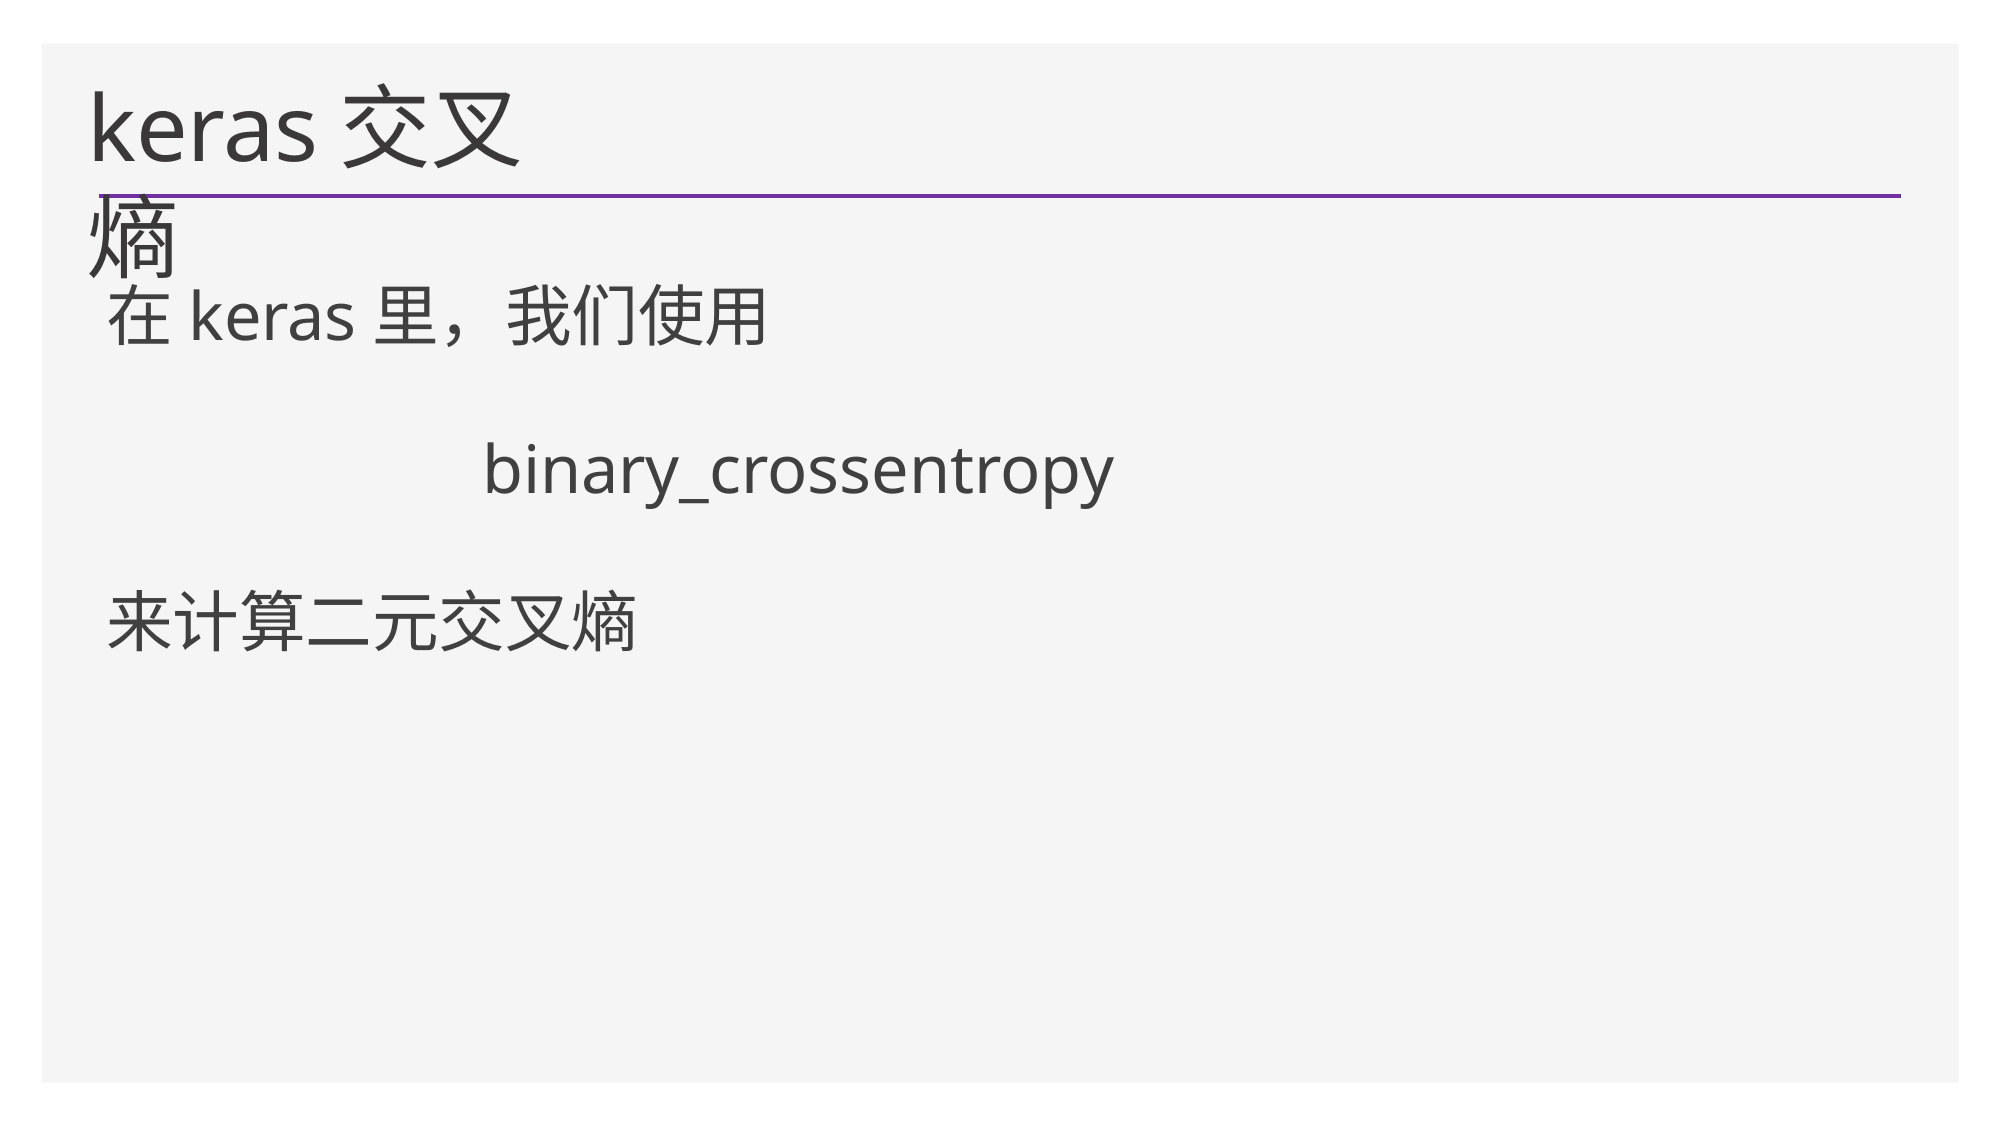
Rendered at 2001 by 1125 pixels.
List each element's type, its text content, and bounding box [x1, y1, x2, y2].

text_box 在keras里，我们使用 binary_crossentropy 来计算二元交叉熵 [104, 271, 1127, 660]
title keras交叉熵 [85, 68, 593, 291]
